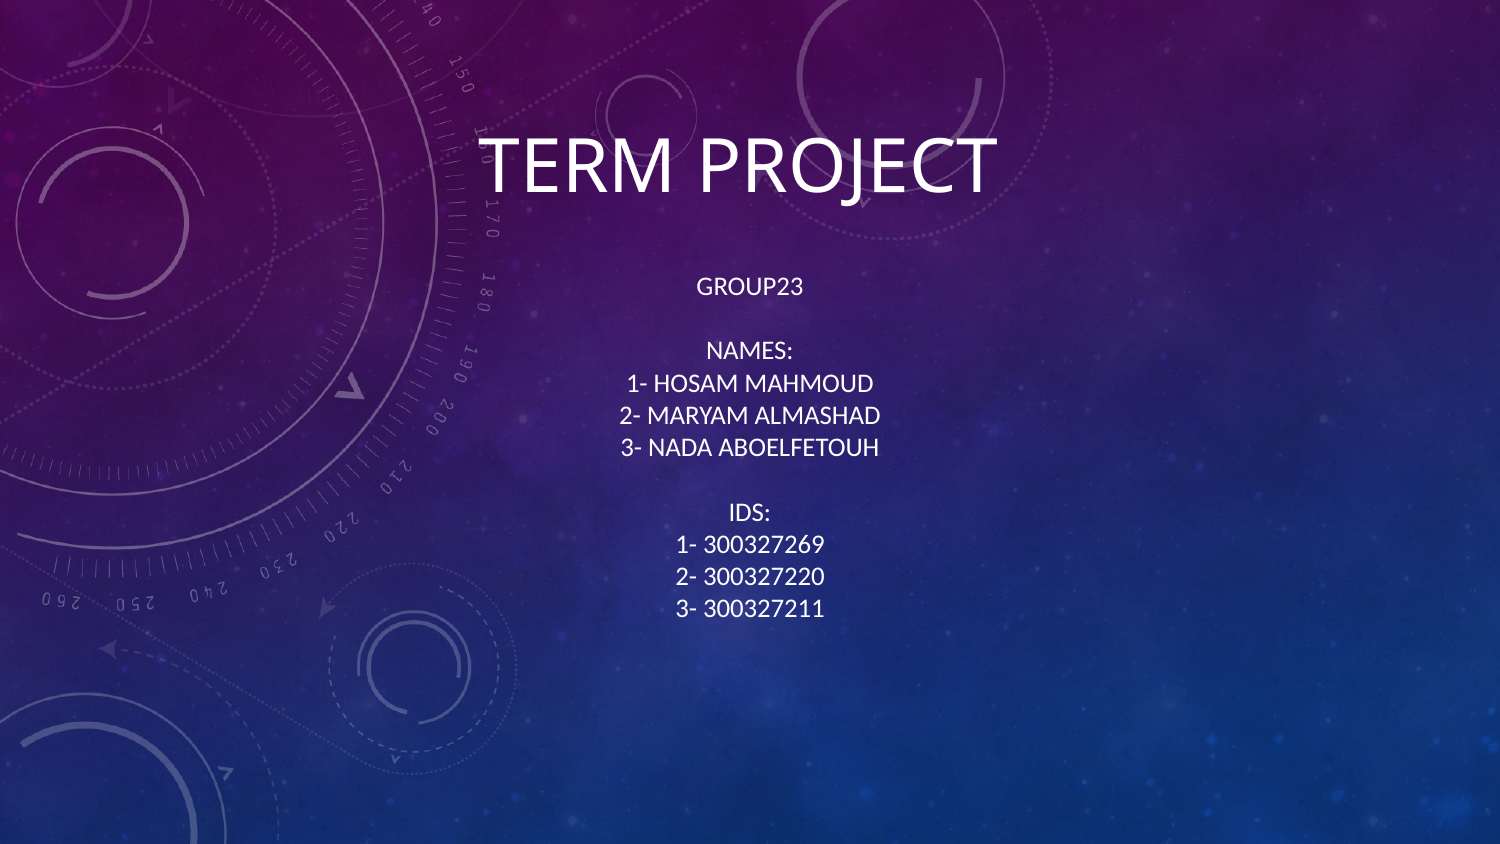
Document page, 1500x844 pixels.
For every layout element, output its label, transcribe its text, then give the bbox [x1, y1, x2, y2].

title Term Project [207, 79, 1271, 223]
picture [0, 0, 1500, 844]
subtitle Group23 Names: 1- Hosam Mahmoud 2- Maryam Almashad 3- Nada Aboelfetouh IDs: 1- 300327269 2- 300327220 3- 300327211 [12, 253, 1488, 639]
